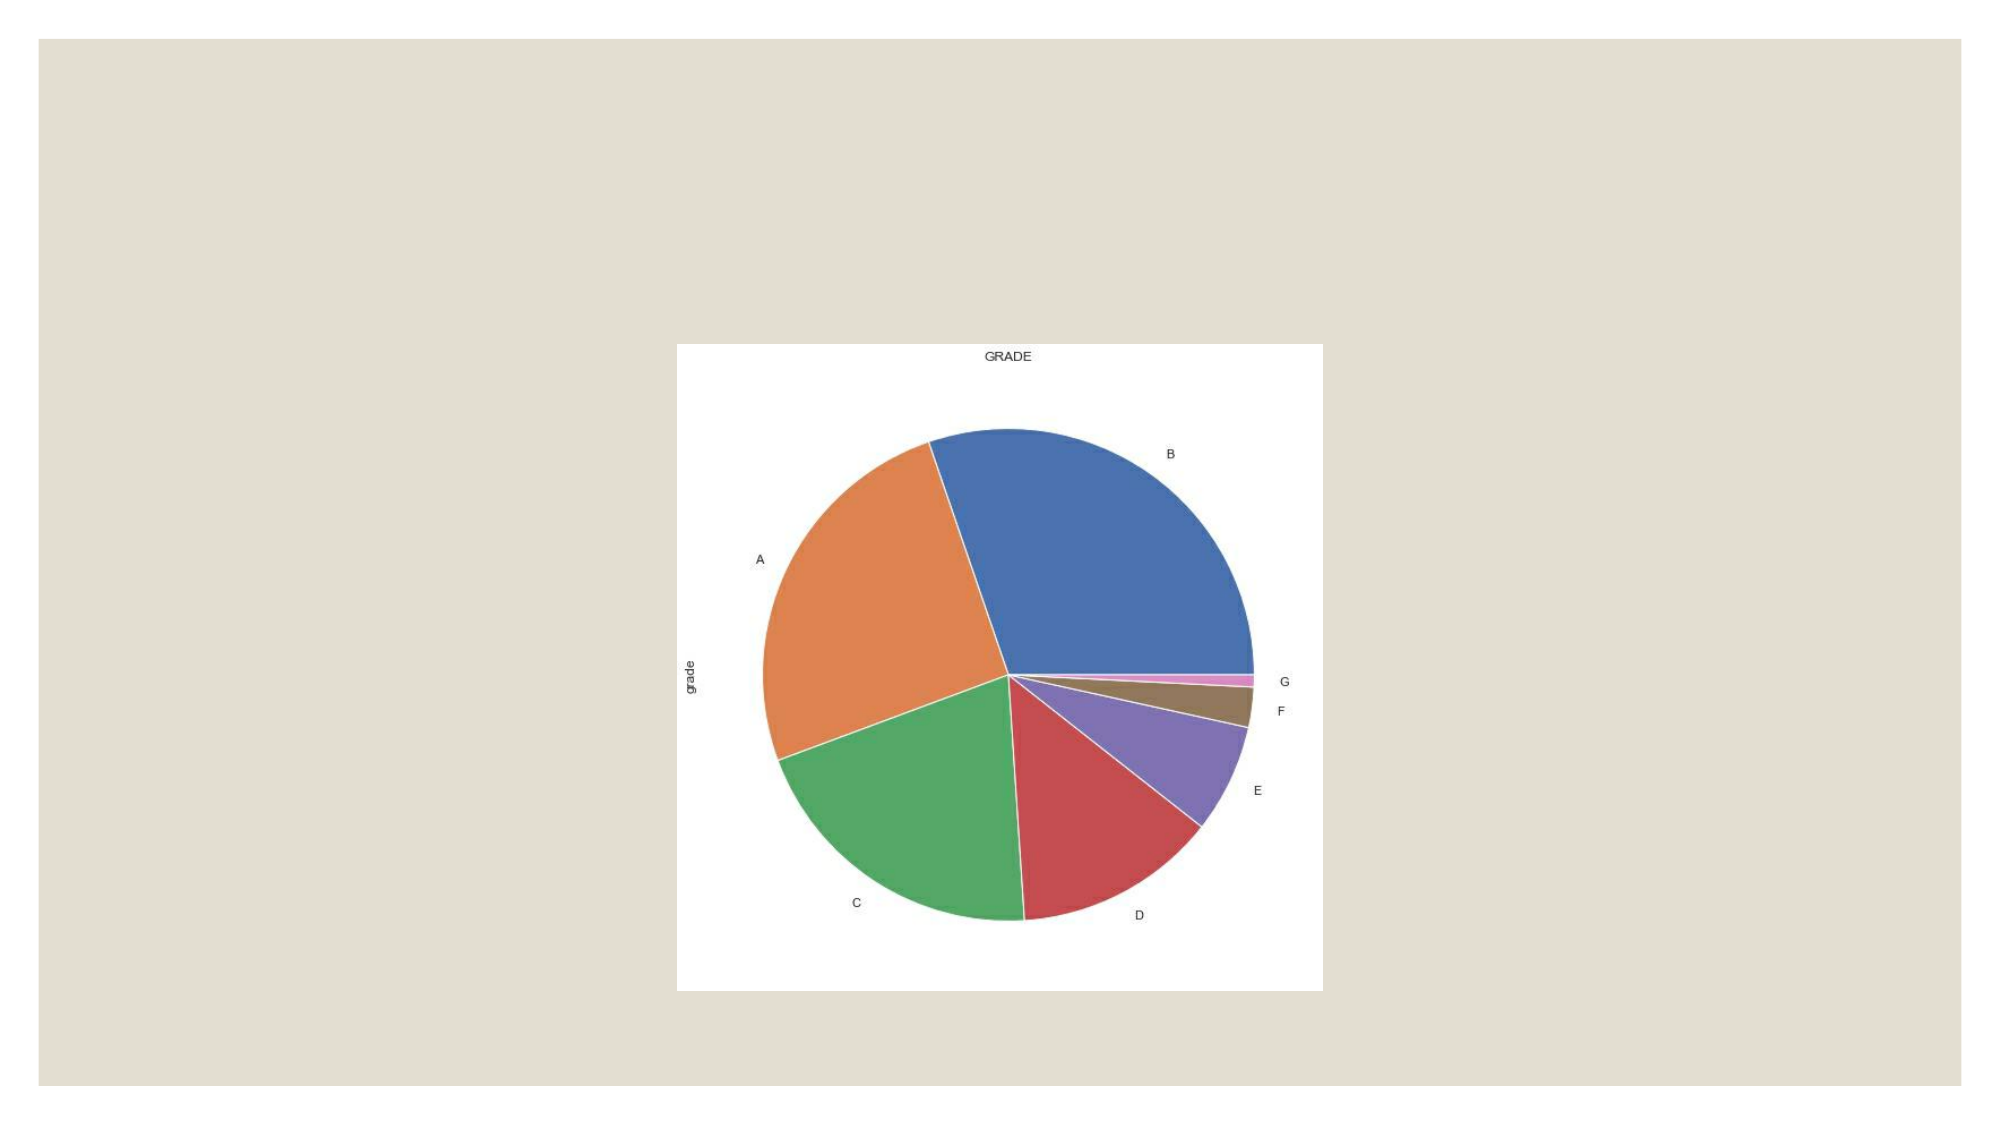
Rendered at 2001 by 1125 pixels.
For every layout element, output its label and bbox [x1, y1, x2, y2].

list [677, 345, 1323, 991]
